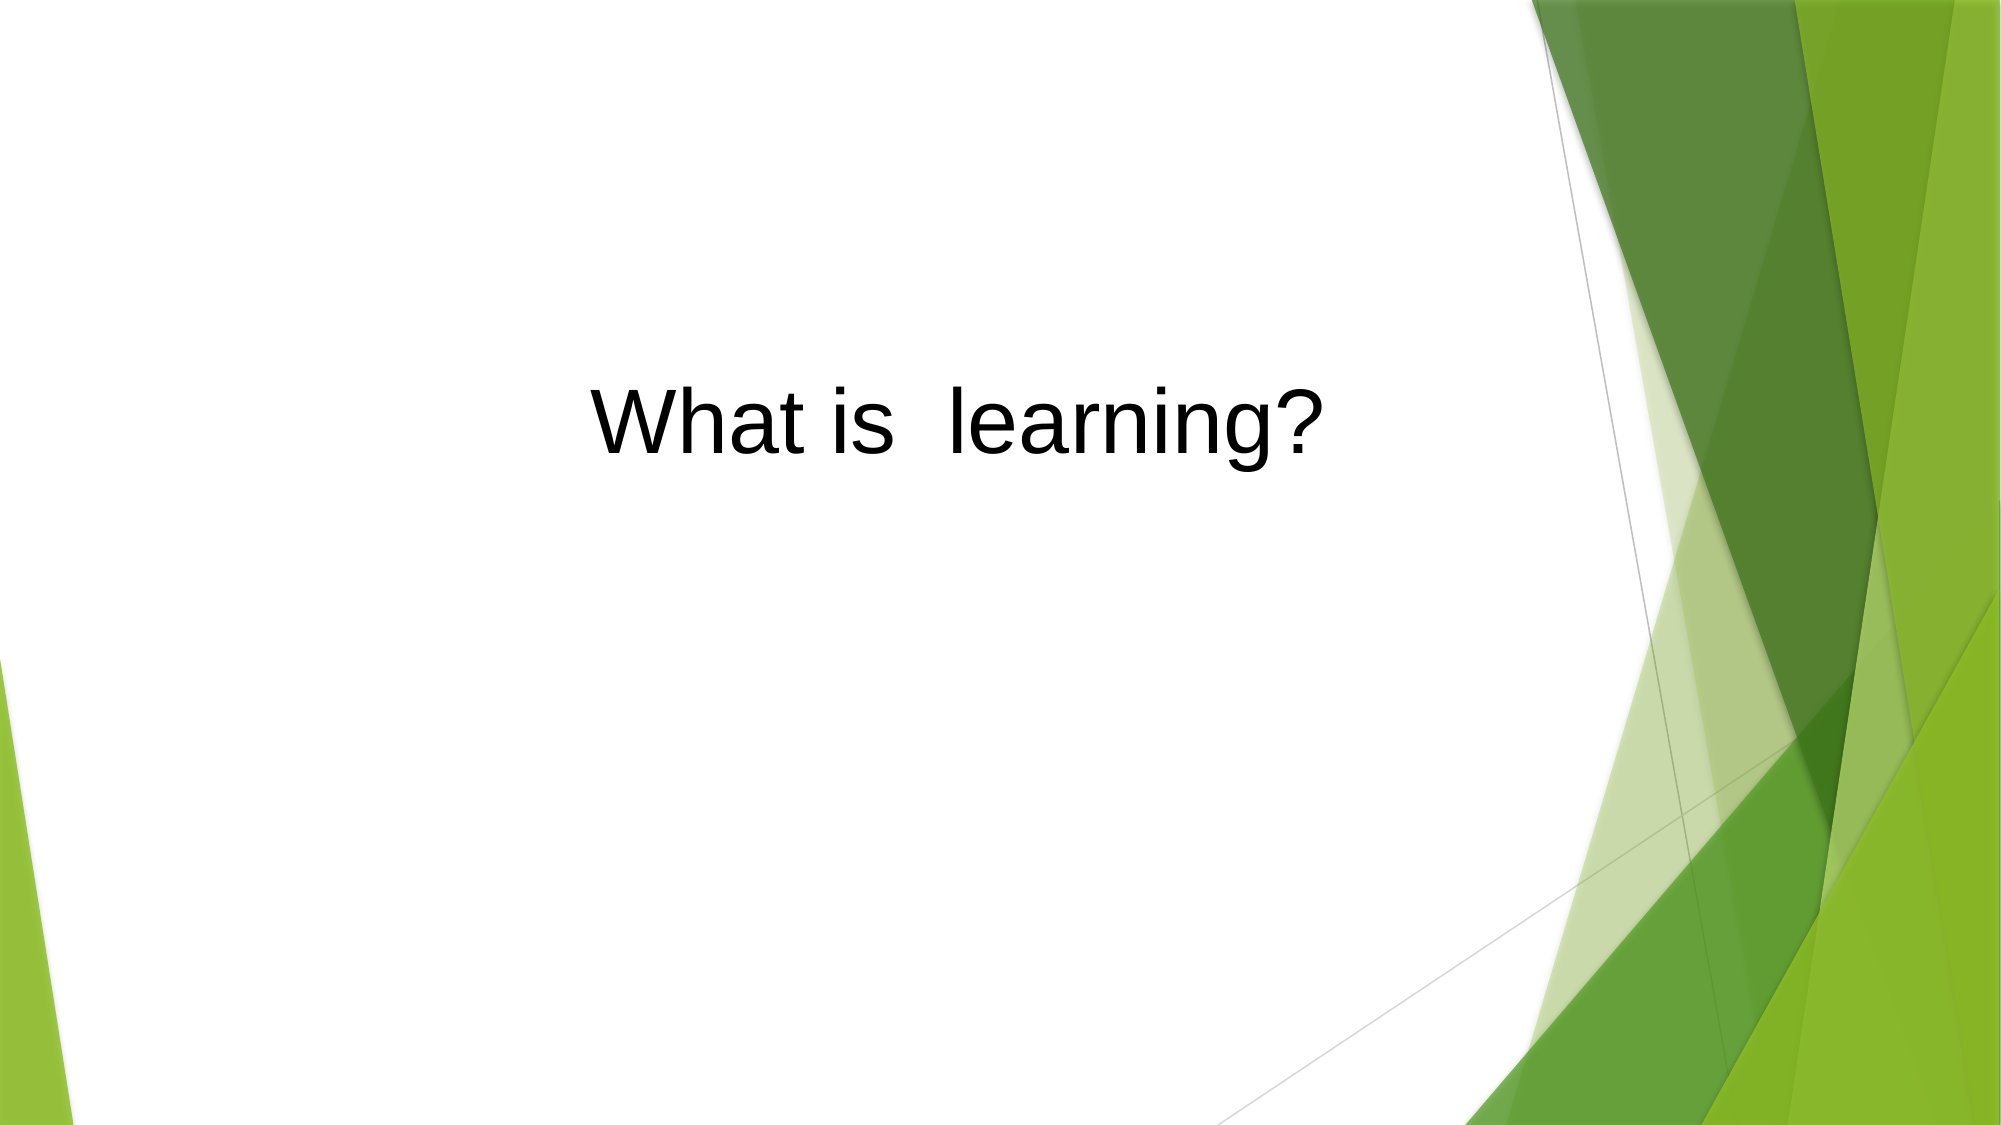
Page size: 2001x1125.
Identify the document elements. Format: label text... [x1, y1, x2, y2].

title What is learning? [588, 358, 1338, 561]
